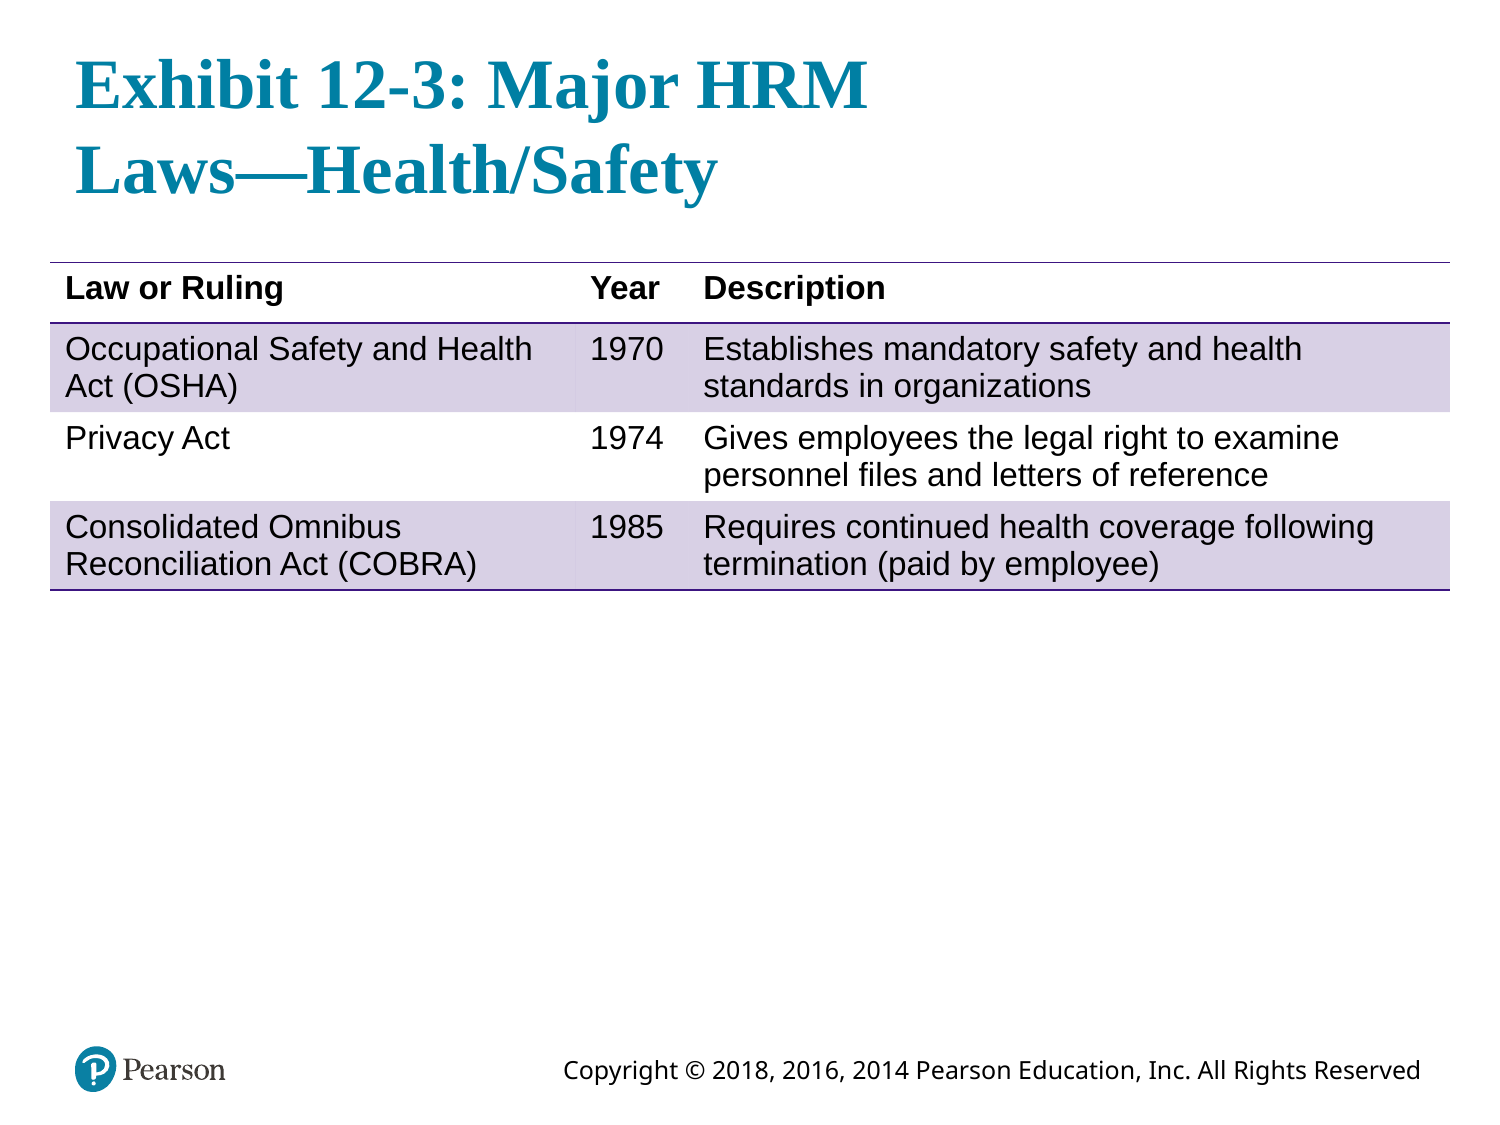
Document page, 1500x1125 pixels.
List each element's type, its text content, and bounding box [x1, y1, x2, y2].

table_cell Occupational Safety and Health Act (OSHA) [50, 324, 575, 412]
table_cell Consolidated Omnibus Reconciliation Act (COBRA) [50, 501, 575, 589]
title Exhibit 12-3: Major HRM Laws—Health/Safety [75, 37, 1425, 196]
table_cell 1970 [575, 324, 688, 412]
table_cell Gives employees the legal right to examine personnel files and letters of reference [688, 412, 1450, 501]
table_cell Establishes mandatory safety and health standards in organizations [688, 324, 1450, 412]
table_cell 1985 [575, 501, 688, 589]
table_header Description [688, 263, 1450, 322]
table_cell Requires continued health coverage following termination (paid by employee) [688, 501, 1450, 589]
table_cell 1974 [575, 412, 688, 501]
table_header Law or Ruling [50, 263, 575, 322]
table_header Year [575, 263, 688, 322]
table_cell Privacy Act [50, 412, 575, 501]
